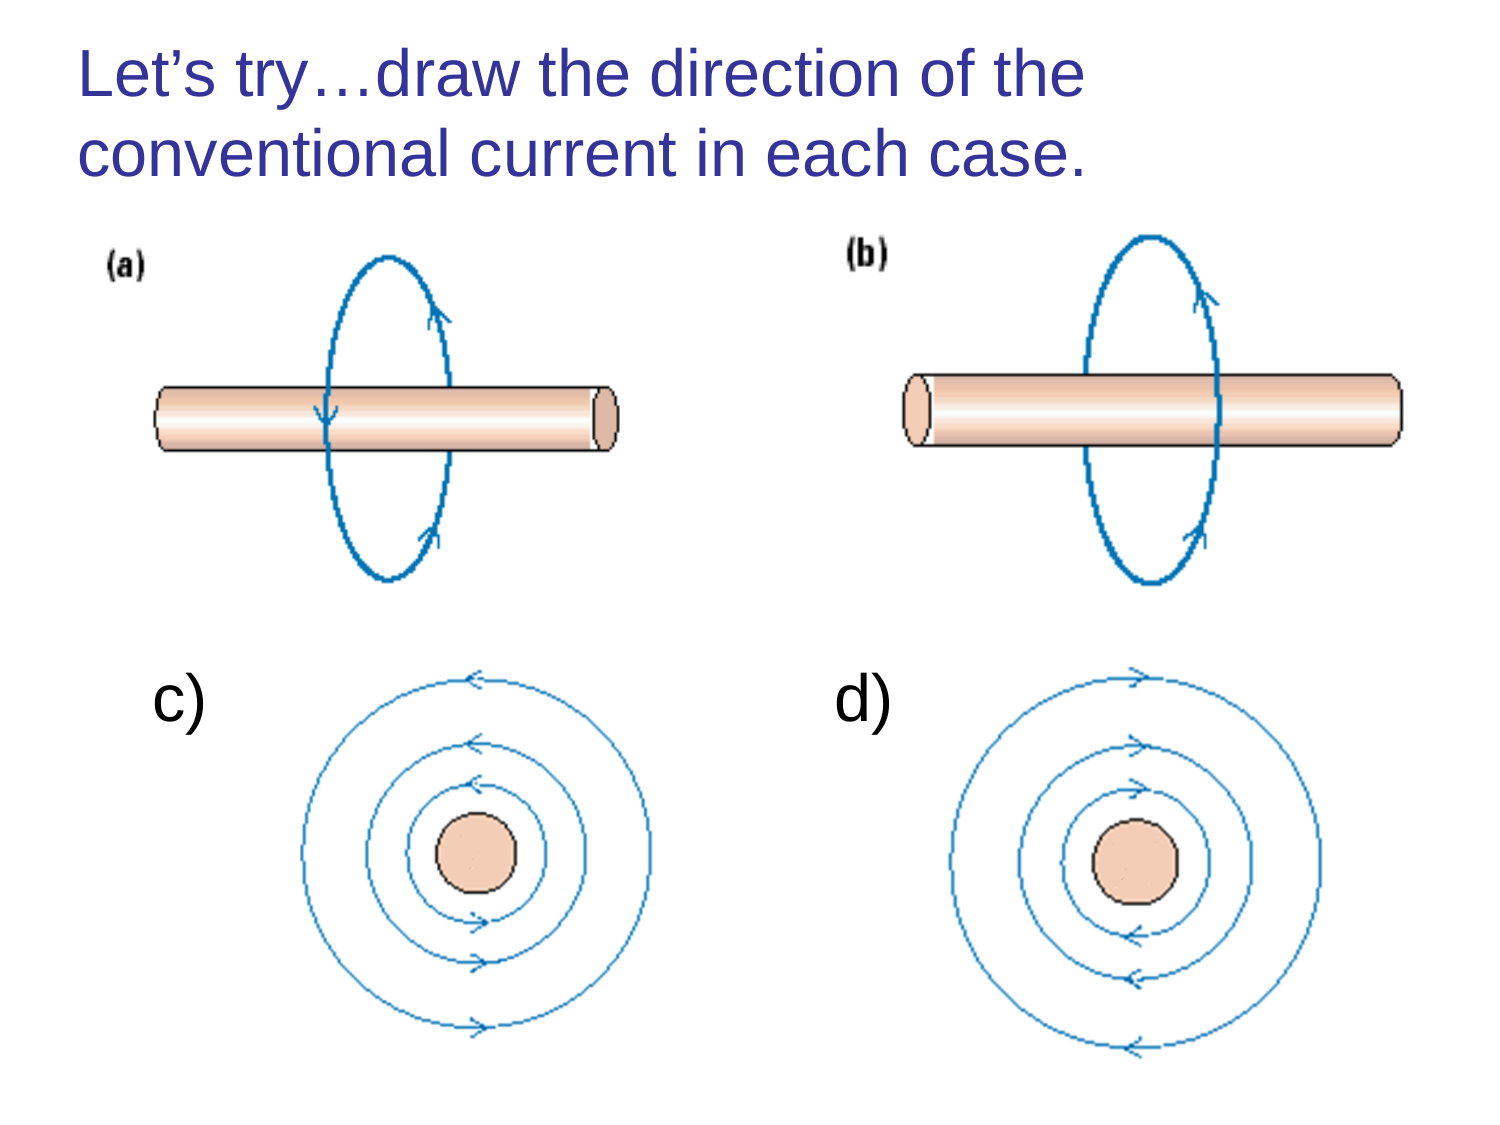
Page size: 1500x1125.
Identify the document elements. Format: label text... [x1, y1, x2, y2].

picture [941, 659, 1334, 1078]
picture [788, 212, 1464, 640]
text_box c) d) [137, 667, 294, 808]
title Let’s try…draw the direction of the conventional current in each case. [62, 37, 1413, 183]
text_box c) d) [674, 662, 937, 808]
picture [49, 212, 701, 1056]
